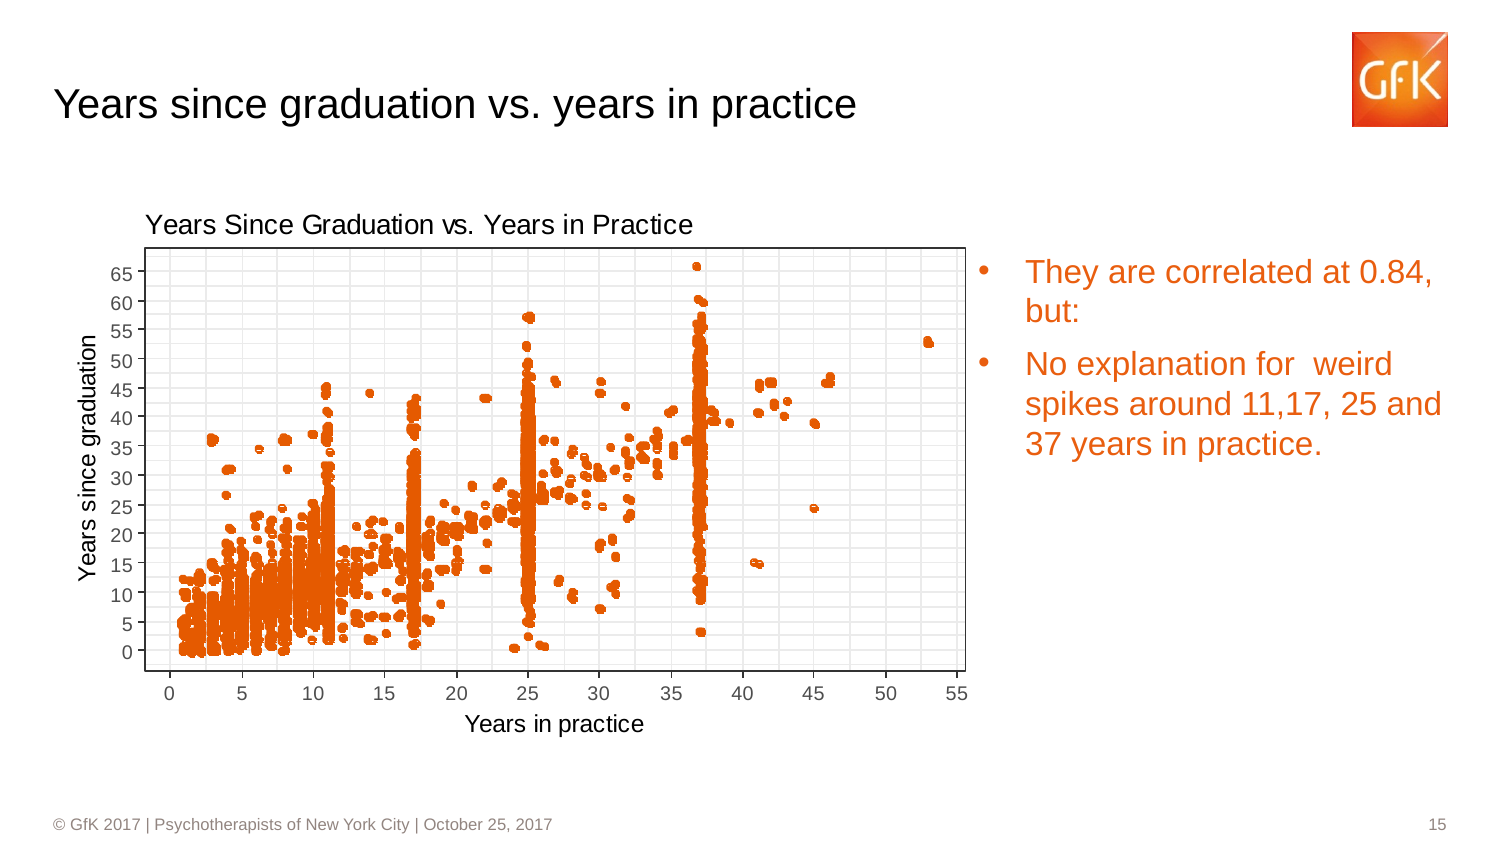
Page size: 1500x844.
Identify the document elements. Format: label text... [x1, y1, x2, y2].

title Years since graduation vs. years in practice [53, 32, 1300, 127]
picture [1352, 32, 1448, 127]
text_box They are correlated at 0.84, but: No explanation for weird spikes around 11,17, 25 and 37 years in practice. [980, 246, 1488, 472]
picture [62, 200, 976, 748]
